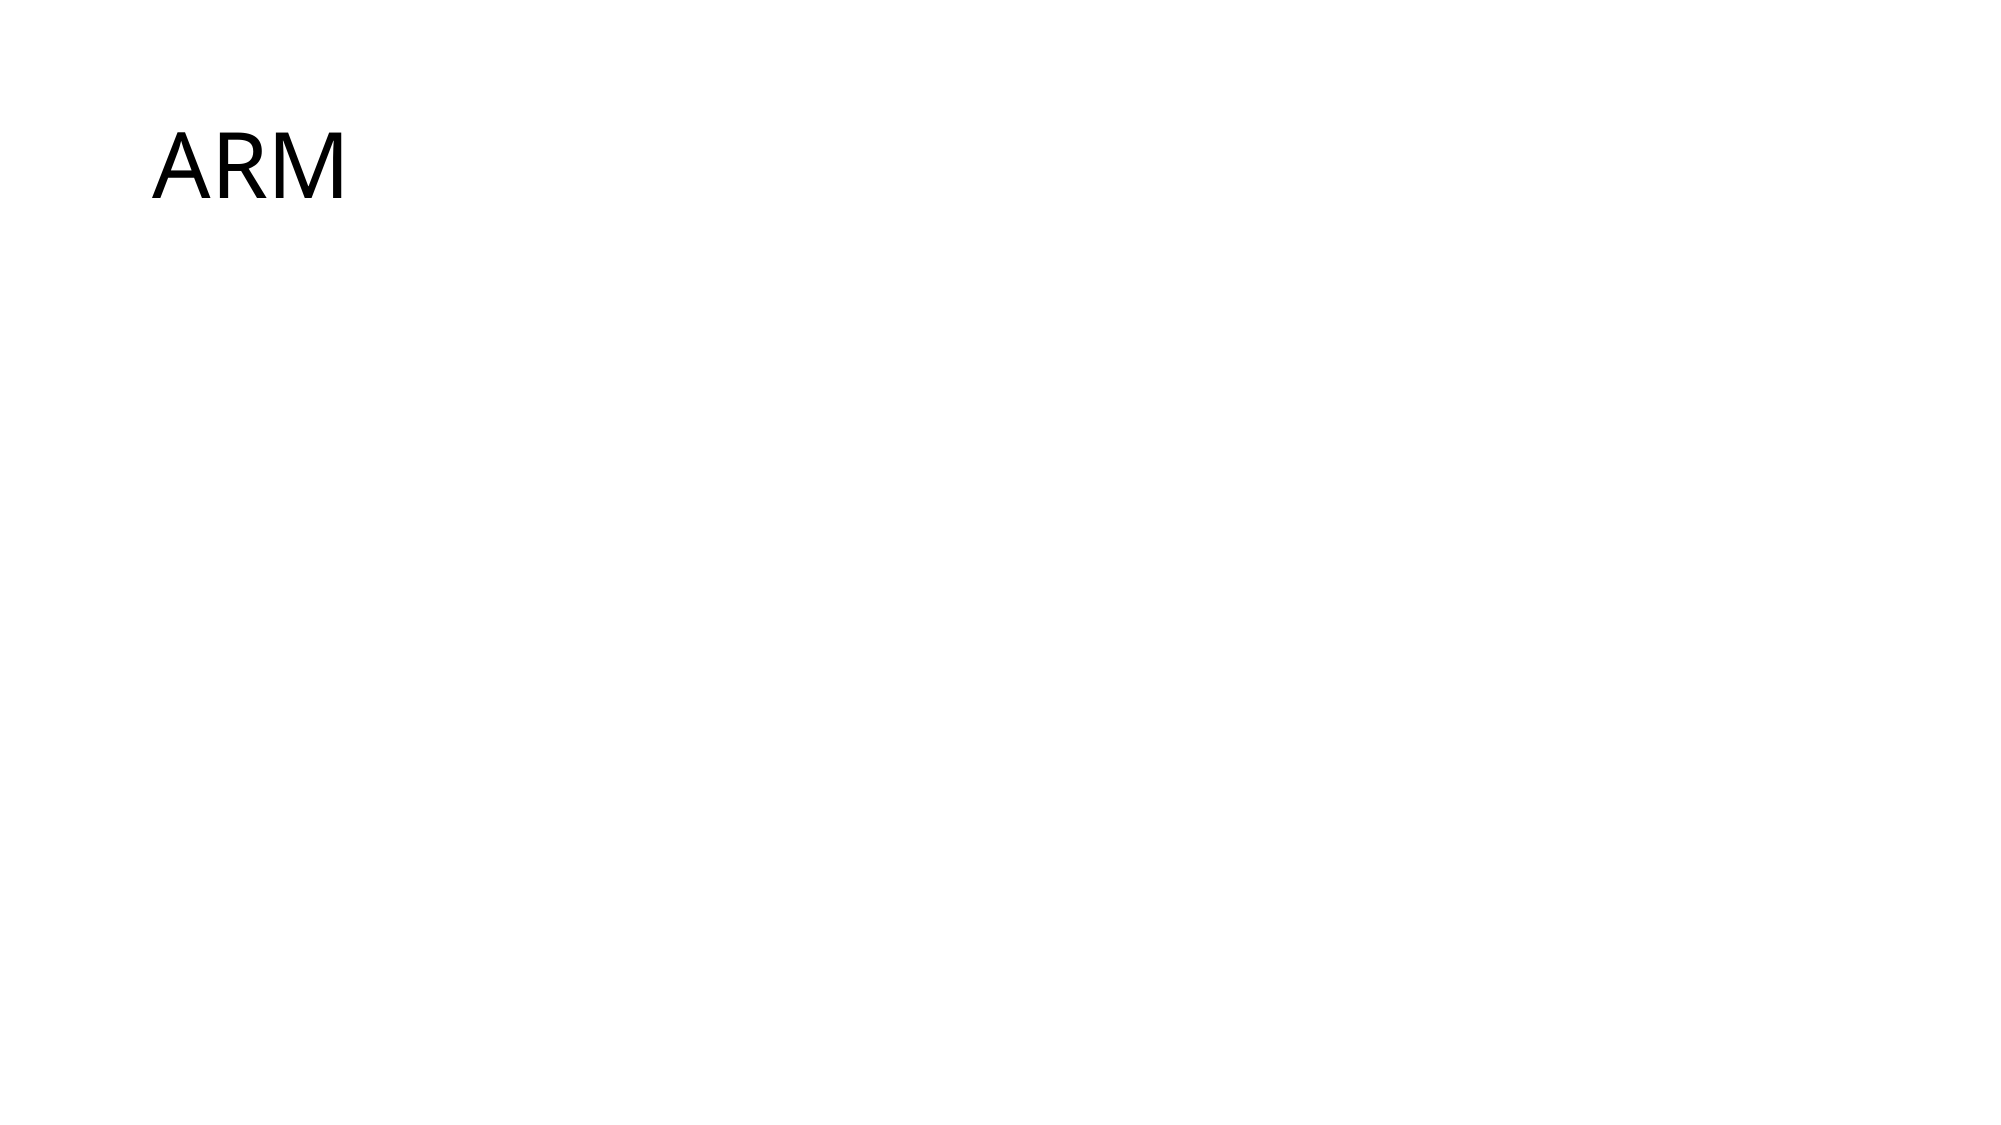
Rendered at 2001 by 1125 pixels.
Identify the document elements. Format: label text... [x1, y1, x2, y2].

title ARM [137, 59, 1863, 278]
